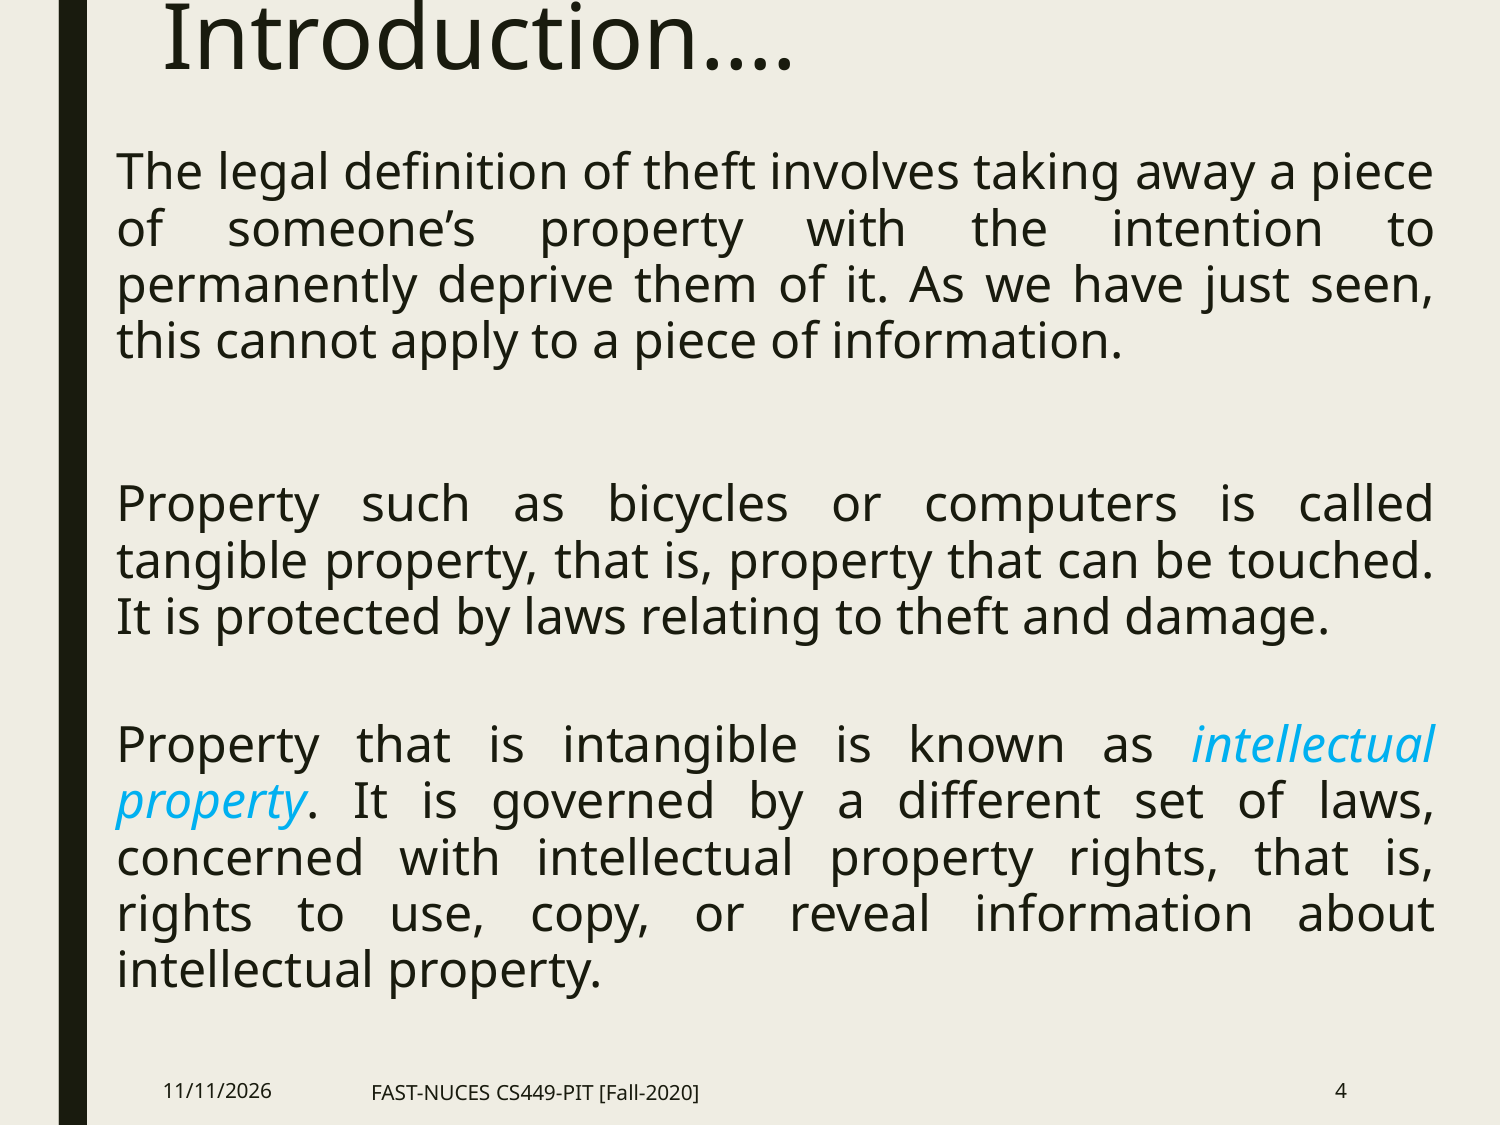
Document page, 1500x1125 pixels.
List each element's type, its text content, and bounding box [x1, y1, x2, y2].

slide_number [147, 1058, 320, 1125]
list The legal definition of theft involves taking away a piece of someone’s property with the intention to permanently deprive them of it. As we have just seen, this cannot apply to a piece of information. Property such as bicycles or computers is called tangible property, that is, property that can be touched. It is protected by laws relating to theft and damage. Property that is intangible is known as intellectual property. It is governed by a different set of laws, concerned with intellectual property rights, that is, rights to use, copy, or reveal information about intellectual property. [101, 137, 1452, 988]
slide_number 4 [1165, 1058, 1362, 1125]
footer FAST-NUCES CS449-PIT [Fall-2020] [355, 1058, 1129, 1125]
title Introduction…. [147, 0, 1452, 110]
